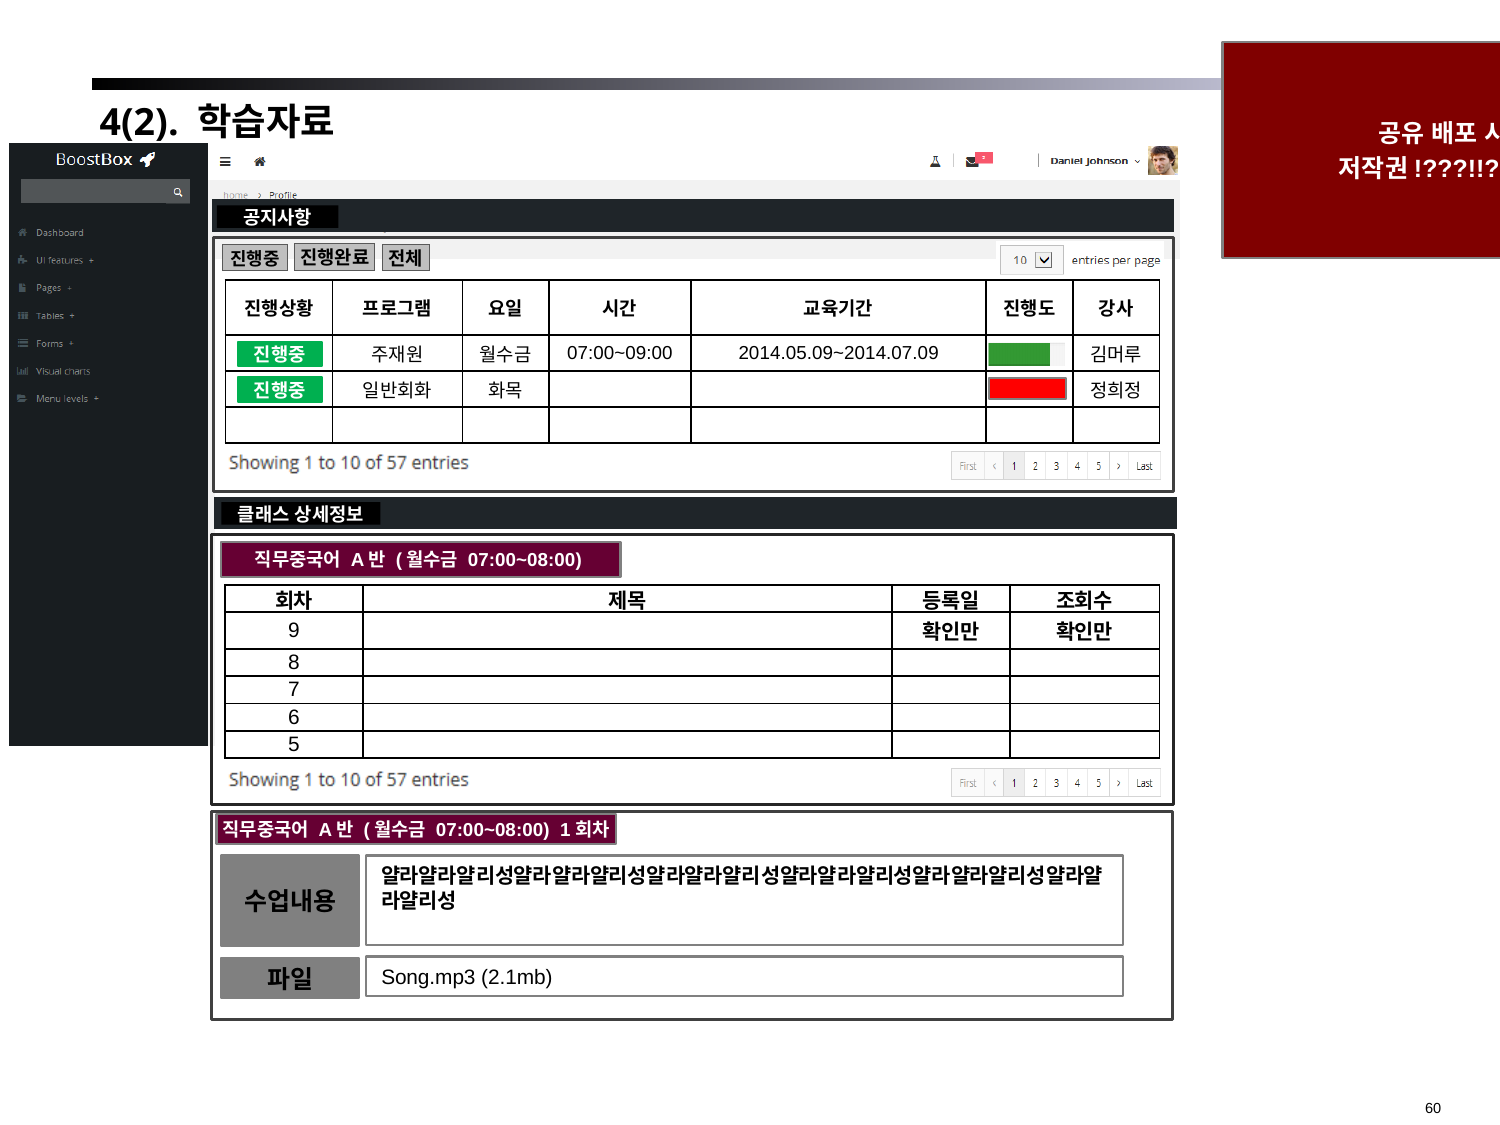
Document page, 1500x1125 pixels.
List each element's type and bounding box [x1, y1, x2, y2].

text_box [211, 811, 1173, 1020]
text_box [279, 336, 356, 361]
picture [9, 142, 1180, 746]
picture [224, 766, 476, 792]
table_cell [364, 746, 891, 757]
table_cell [893, 746, 1009, 757]
picture [949, 765, 1163, 799]
table_cell [226, 746, 362, 757]
table_cell [1011, 746, 1159, 757]
text_box [211, 260, 1247, 805]
text_box [211, 199, 1174, 232]
text_box [99, 42, 1500, 258]
text_box [274, 306, 359, 332]
